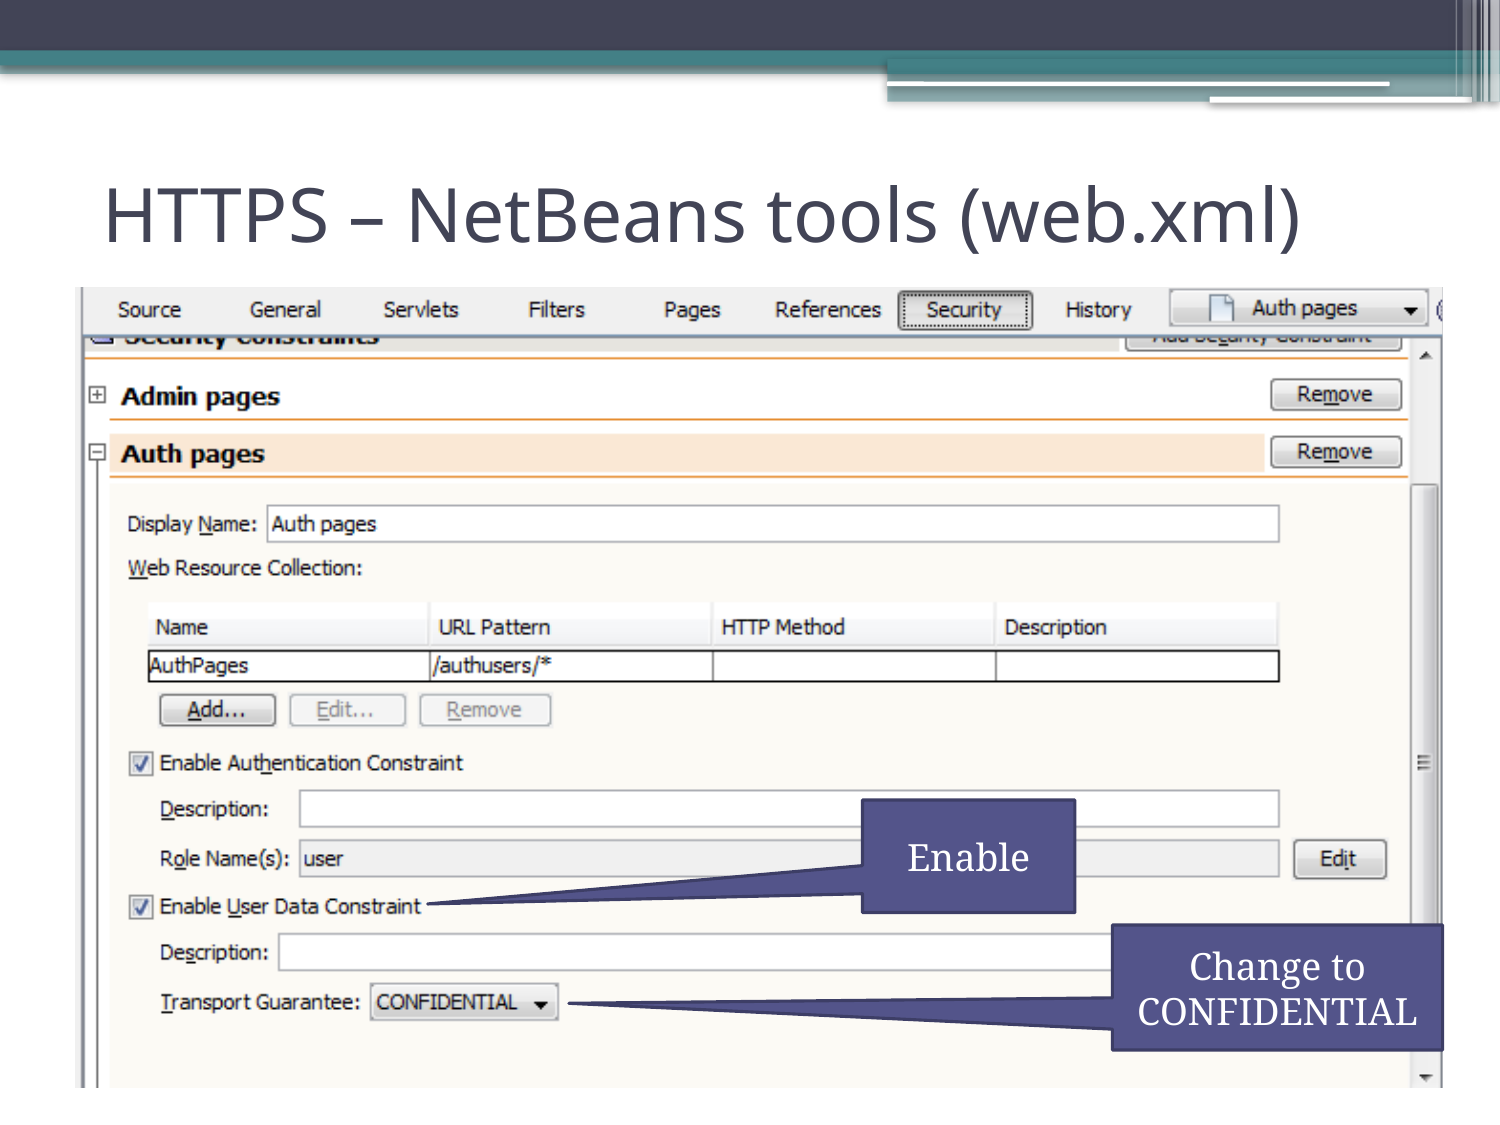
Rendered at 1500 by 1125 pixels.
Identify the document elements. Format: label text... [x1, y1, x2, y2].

title HTTPS – NetBeans tools (web.xml) [87, 125, 1438, 285]
picture [74, 287, 1443, 1088]
